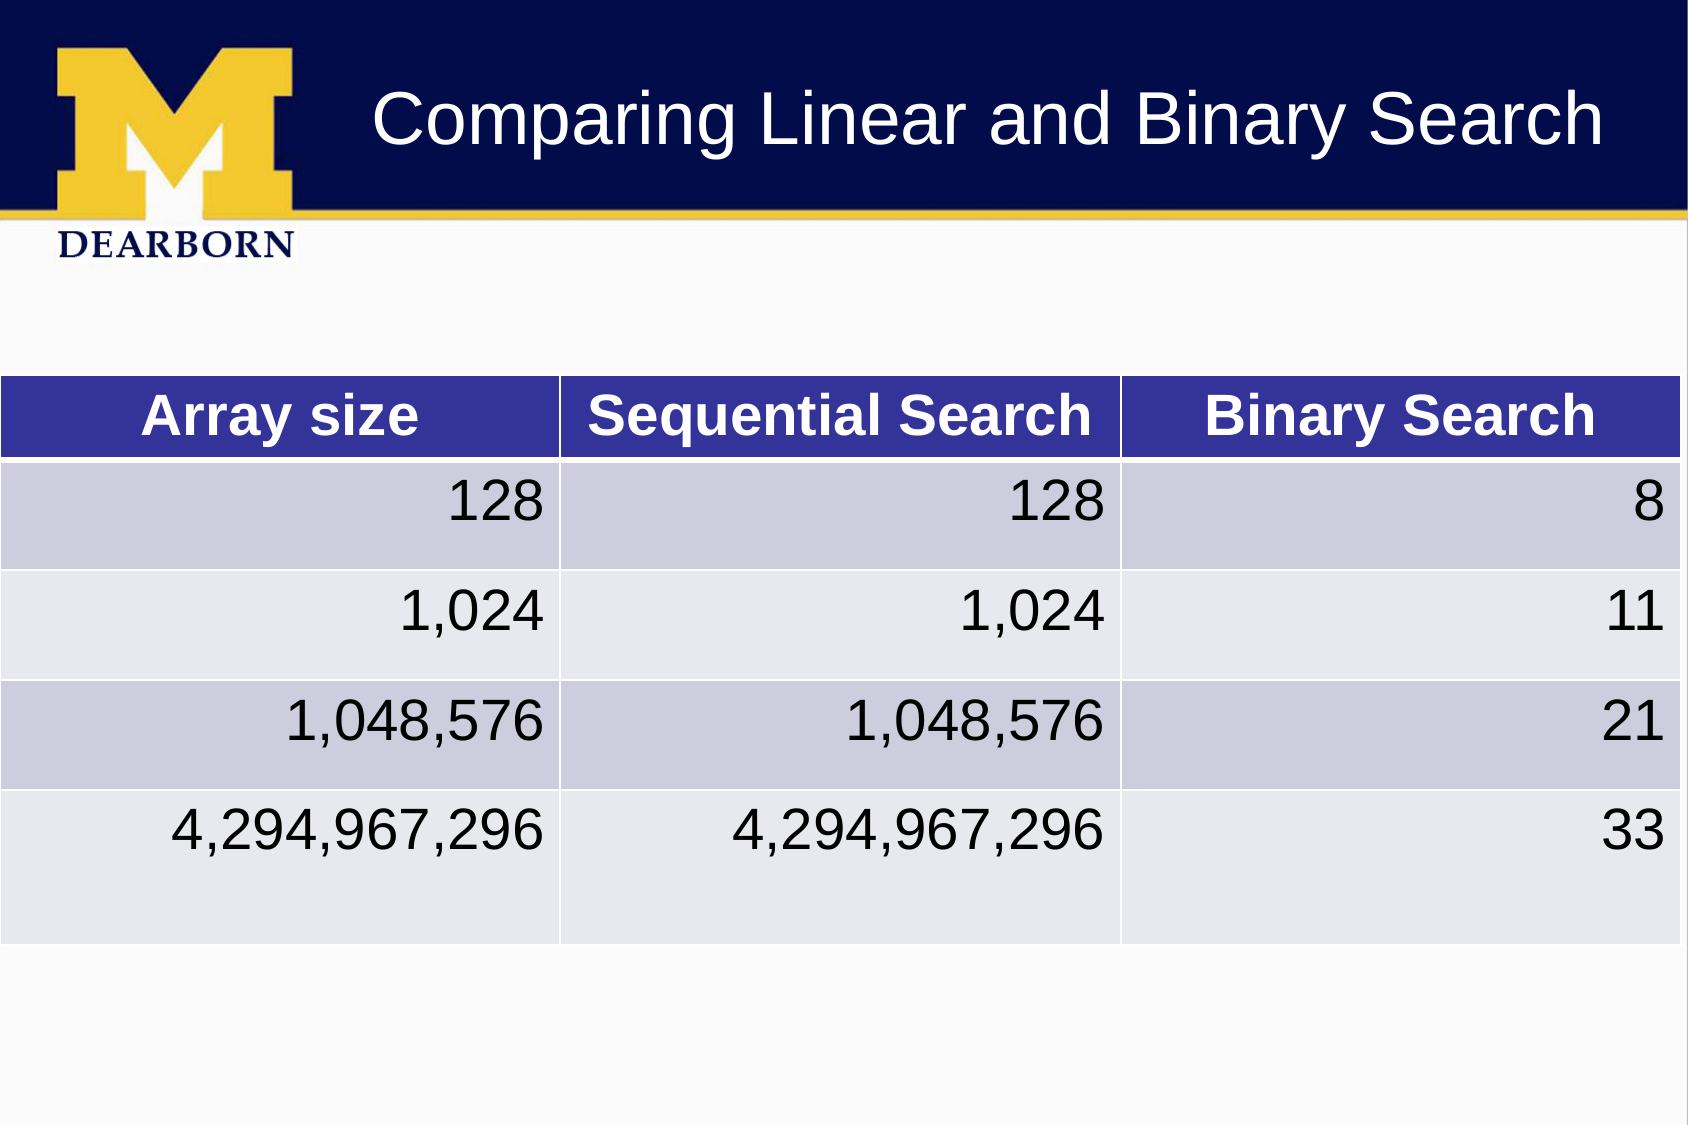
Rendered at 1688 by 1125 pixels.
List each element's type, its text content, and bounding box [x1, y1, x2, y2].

table_cell 11 [1122, 571, 1680, 679]
table_cell 4,294,967,296 [1, 791, 559, 944]
table_cell 128 [1, 463, 559, 569]
table_header Sequential Search [561, 376, 1120, 457]
table_cell 1,048,576 [561, 681, 1120, 789]
table_cell 1,048,576 [1, 681, 559, 789]
table_cell 1,024 [561, 571, 1120, 679]
table_header Array size [1, 376, 559, 457]
title Comparing Linear and Binary Search [356, 62, 1657, 154]
table_header Binary Search [1122, 376, 1680, 457]
table_cell 33 [1122, 791, 1680, 944]
table_cell 4,294,967,296 [561, 791, 1120, 944]
picture [0, 0, 1688, 1125]
table_cell 21 [1122, 681, 1680, 789]
table_cell 1,024 [1, 571, 559, 679]
table_cell 128 [561, 463, 1120, 569]
table_cell 8 [1122, 463, 1680, 569]
